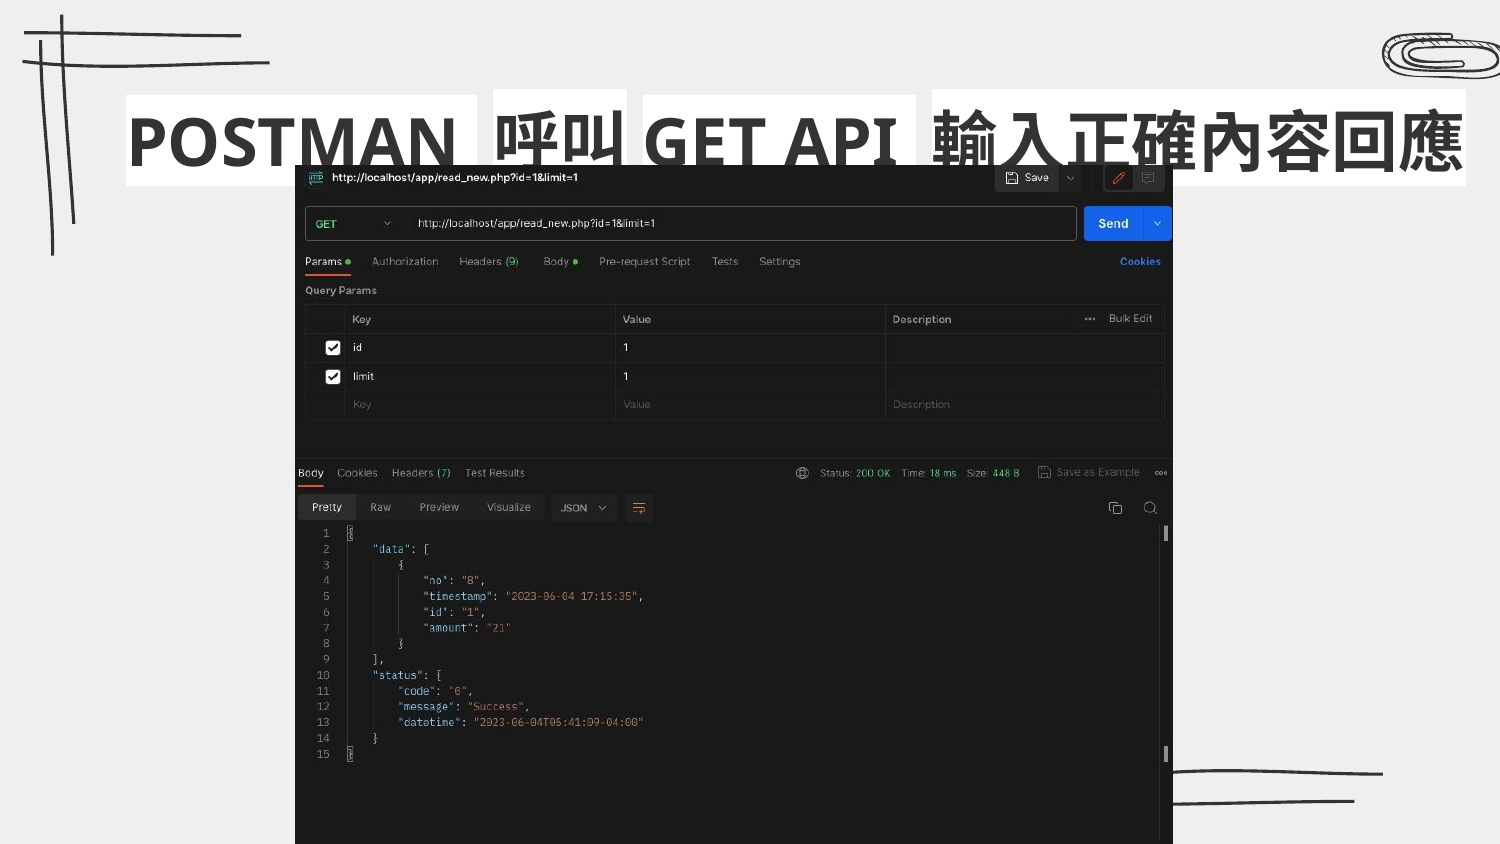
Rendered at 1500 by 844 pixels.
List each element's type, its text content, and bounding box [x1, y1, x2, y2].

title POSTMAN 呼叫GET API 輸入正確內容回應 [103, 72, 1488, 362]
picture [295, 164, 1173, 844]
